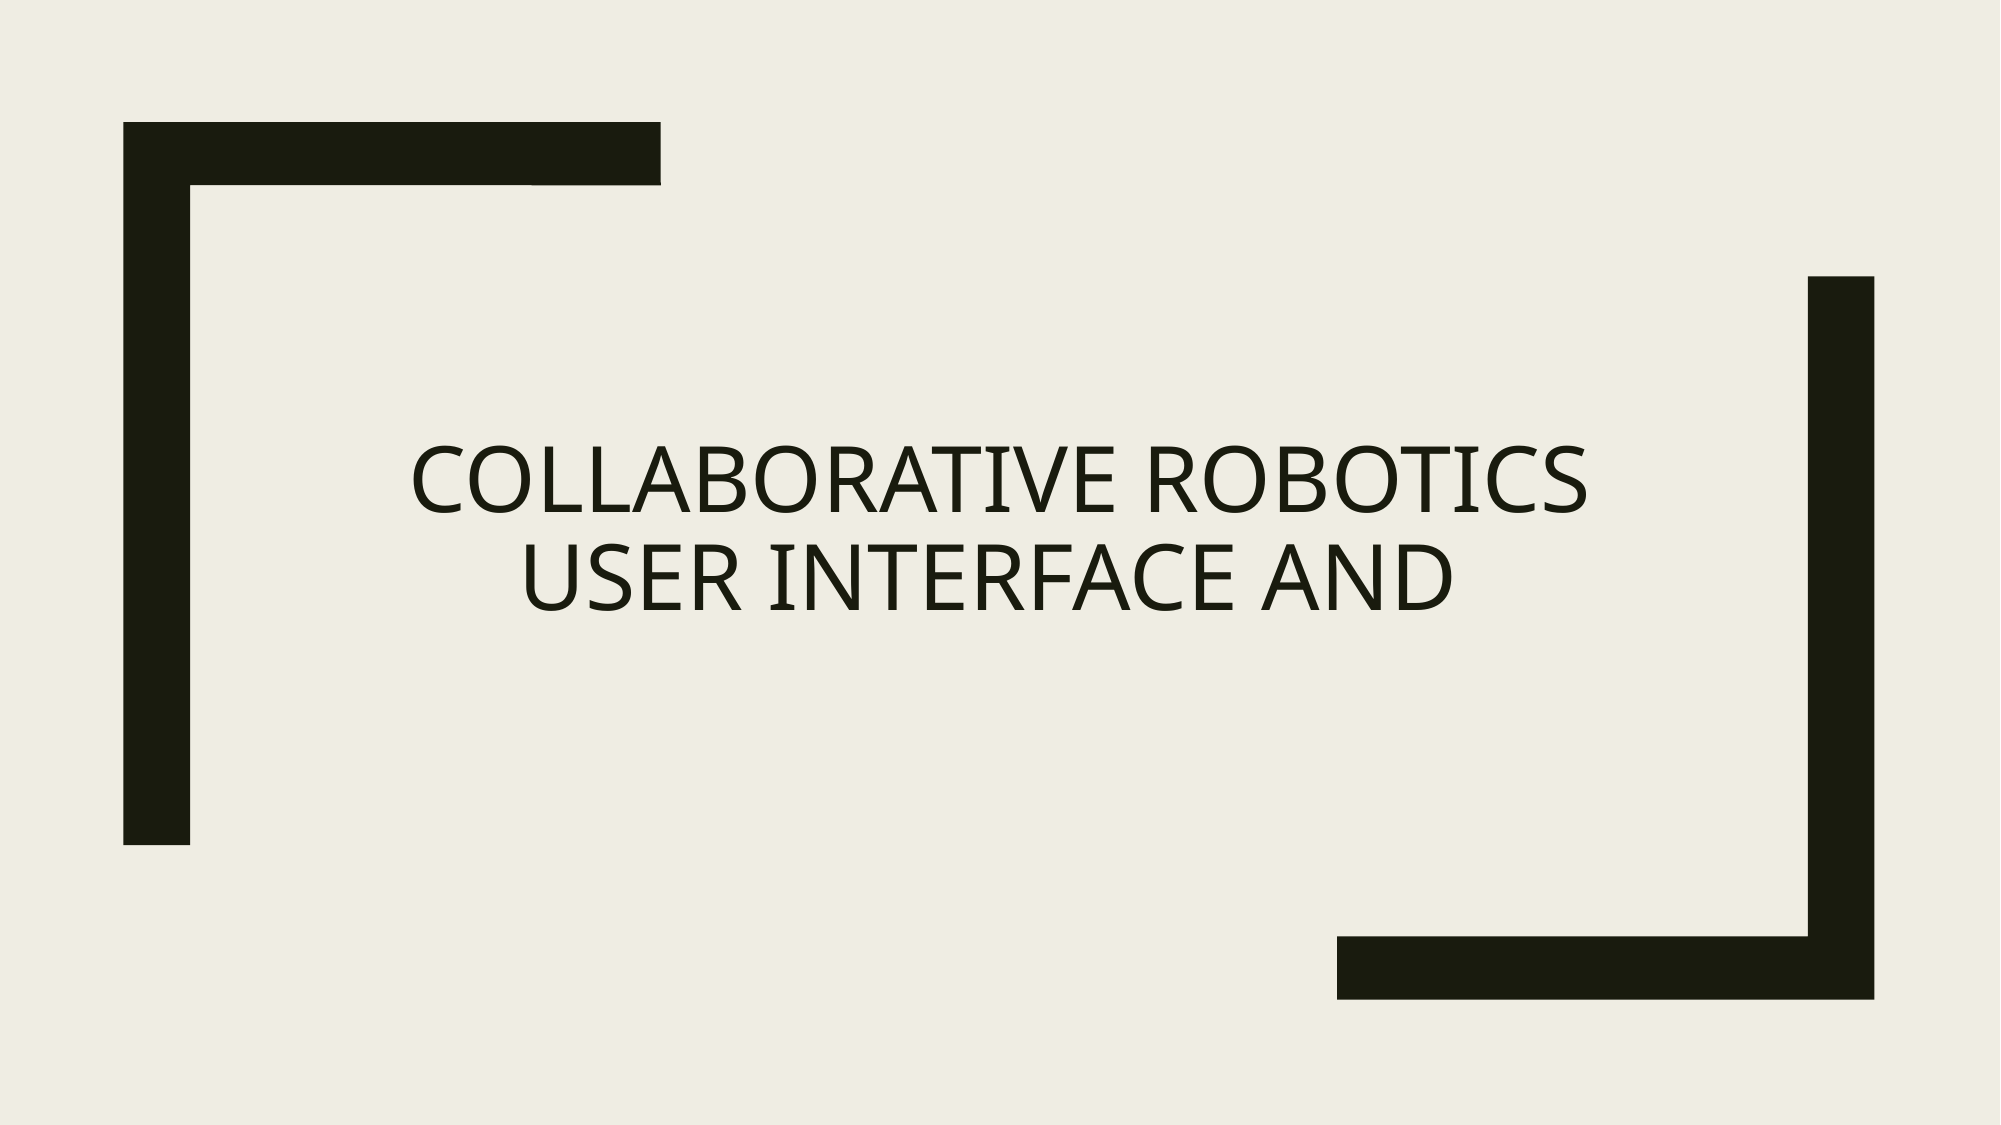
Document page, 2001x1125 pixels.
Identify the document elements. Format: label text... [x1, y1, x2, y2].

title Collaborative Robotics User interface and [314, 293, 1686, 638]
